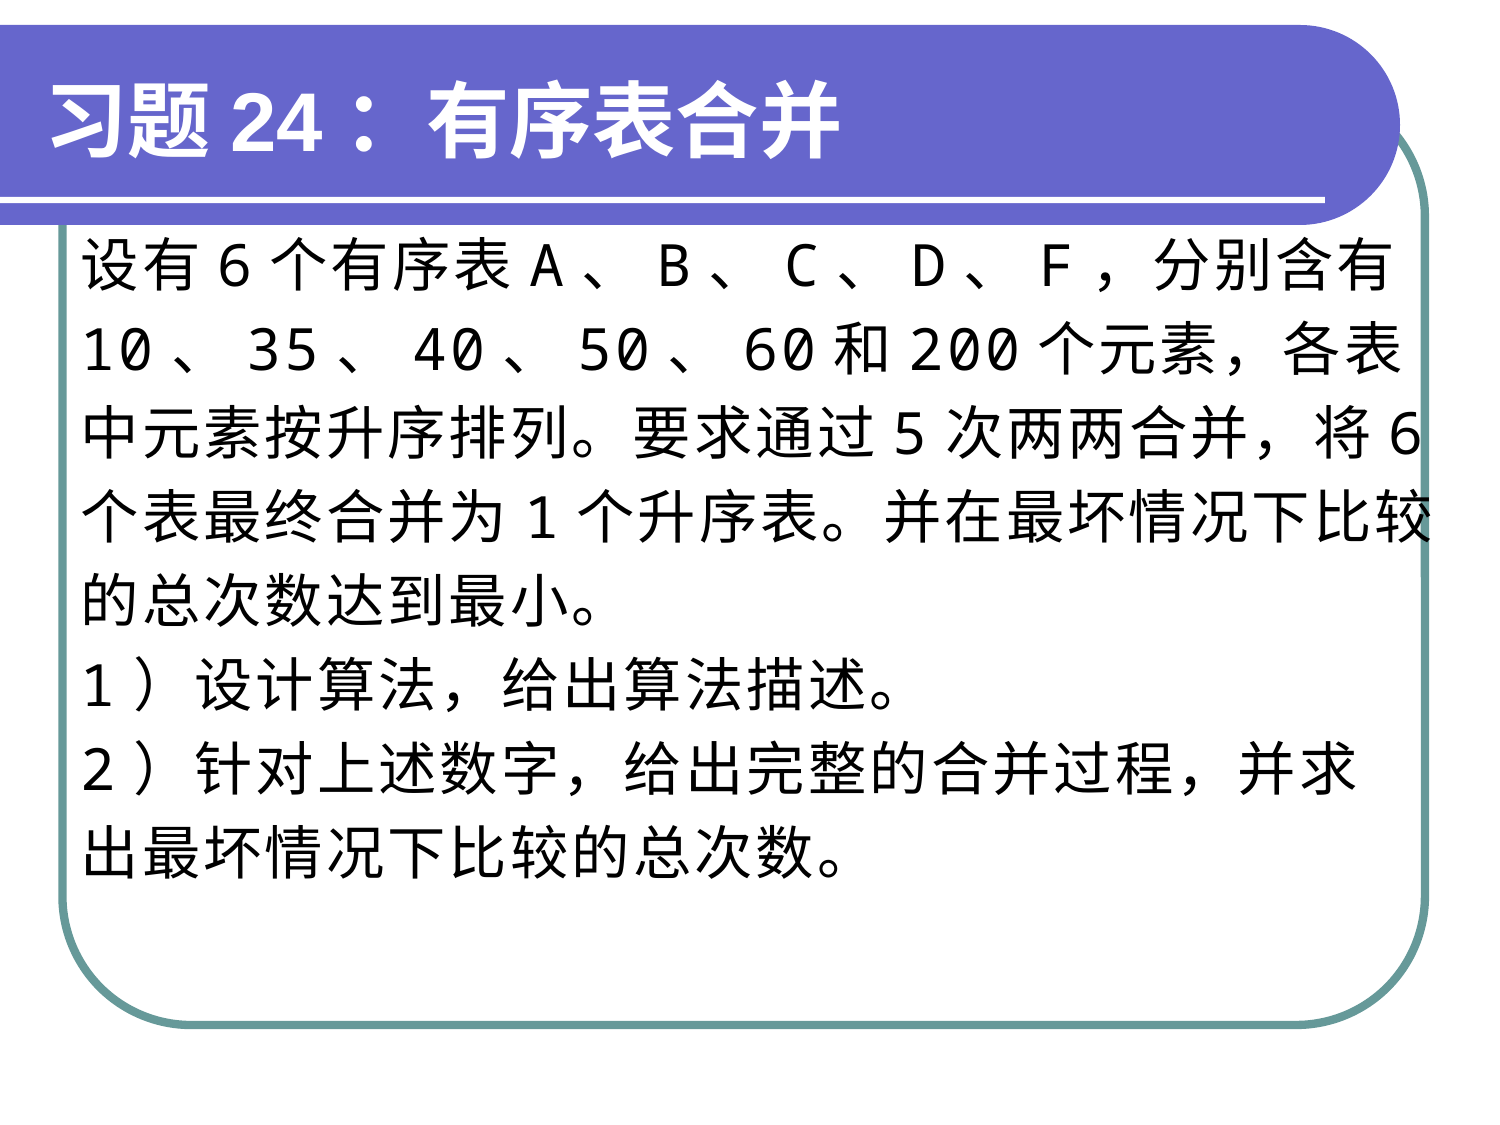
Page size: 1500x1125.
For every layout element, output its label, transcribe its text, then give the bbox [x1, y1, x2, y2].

text_box 习题24：有序表合并 [29, 42, 1345, 193]
text_box 设有6个有序表A、B、C、D、F，分别含有10、35、40、50、60和200个元素，各表中元素按升序排列。要求通过5次两两合并，将6个表最终合并为1个升序表。并在最坏情况下比较的总次数达到最小。 1）设计算法，给出算法描述。 2）针对上述数字，给出完整的合并过程，并求 出最坏情况下比较的总次数。 [66, 206, 1454, 894]
